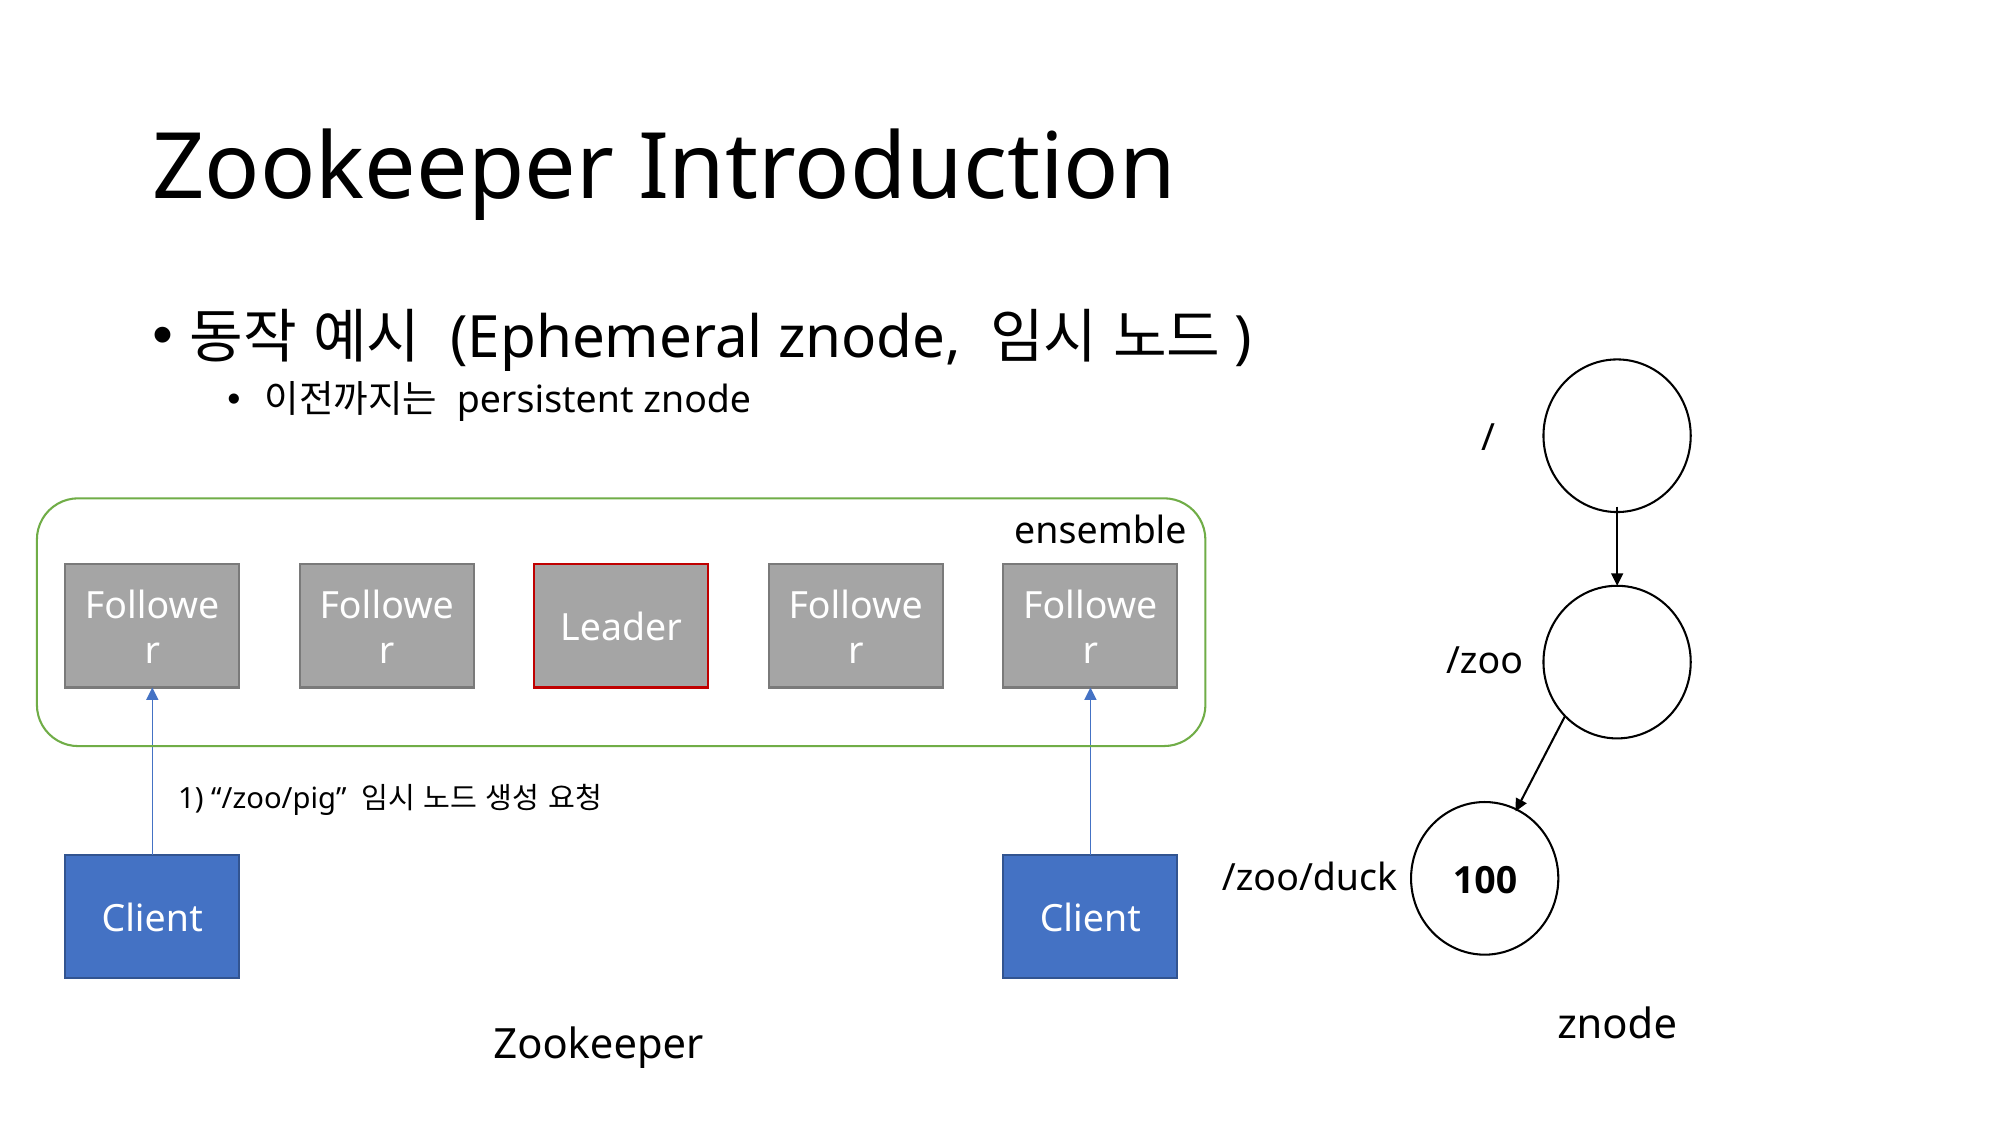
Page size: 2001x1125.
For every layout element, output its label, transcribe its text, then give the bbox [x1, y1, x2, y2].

text_box [1413, 800, 1560, 956]
text_box ensemble [999, 498, 1202, 559]
text_box [1542, 584, 1692, 740]
title Zookeeper Introduction [137, 59, 1863, 278]
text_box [1515, 716, 1566, 812]
list 동작 예시 (Ephemeral znode, 임시 노드) 이전까지는 persistent znode [137, 299, 1863, 1014]
text_box 1) “/zoo/pig” 임시 노드 생성 요청 [163, 771, 618, 822]
text_box znode [1542, 989, 1692, 1055]
text_box Client [1002, 854, 1178, 979]
text_box Client [64, 854, 240, 979]
text_box [1542, 358, 1692, 514]
text_box 100 [1438, 849, 1533, 909]
text_box /zoo [1431, 628, 1539, 689]
text_box [35, 497, 1207, 748]
text_box Zookeeper [478, 1009, 719, 1075]
text_box /zoo/duck [1207, 845, 1413, 906]
text_box / [1466, 405, 1510, 466]
